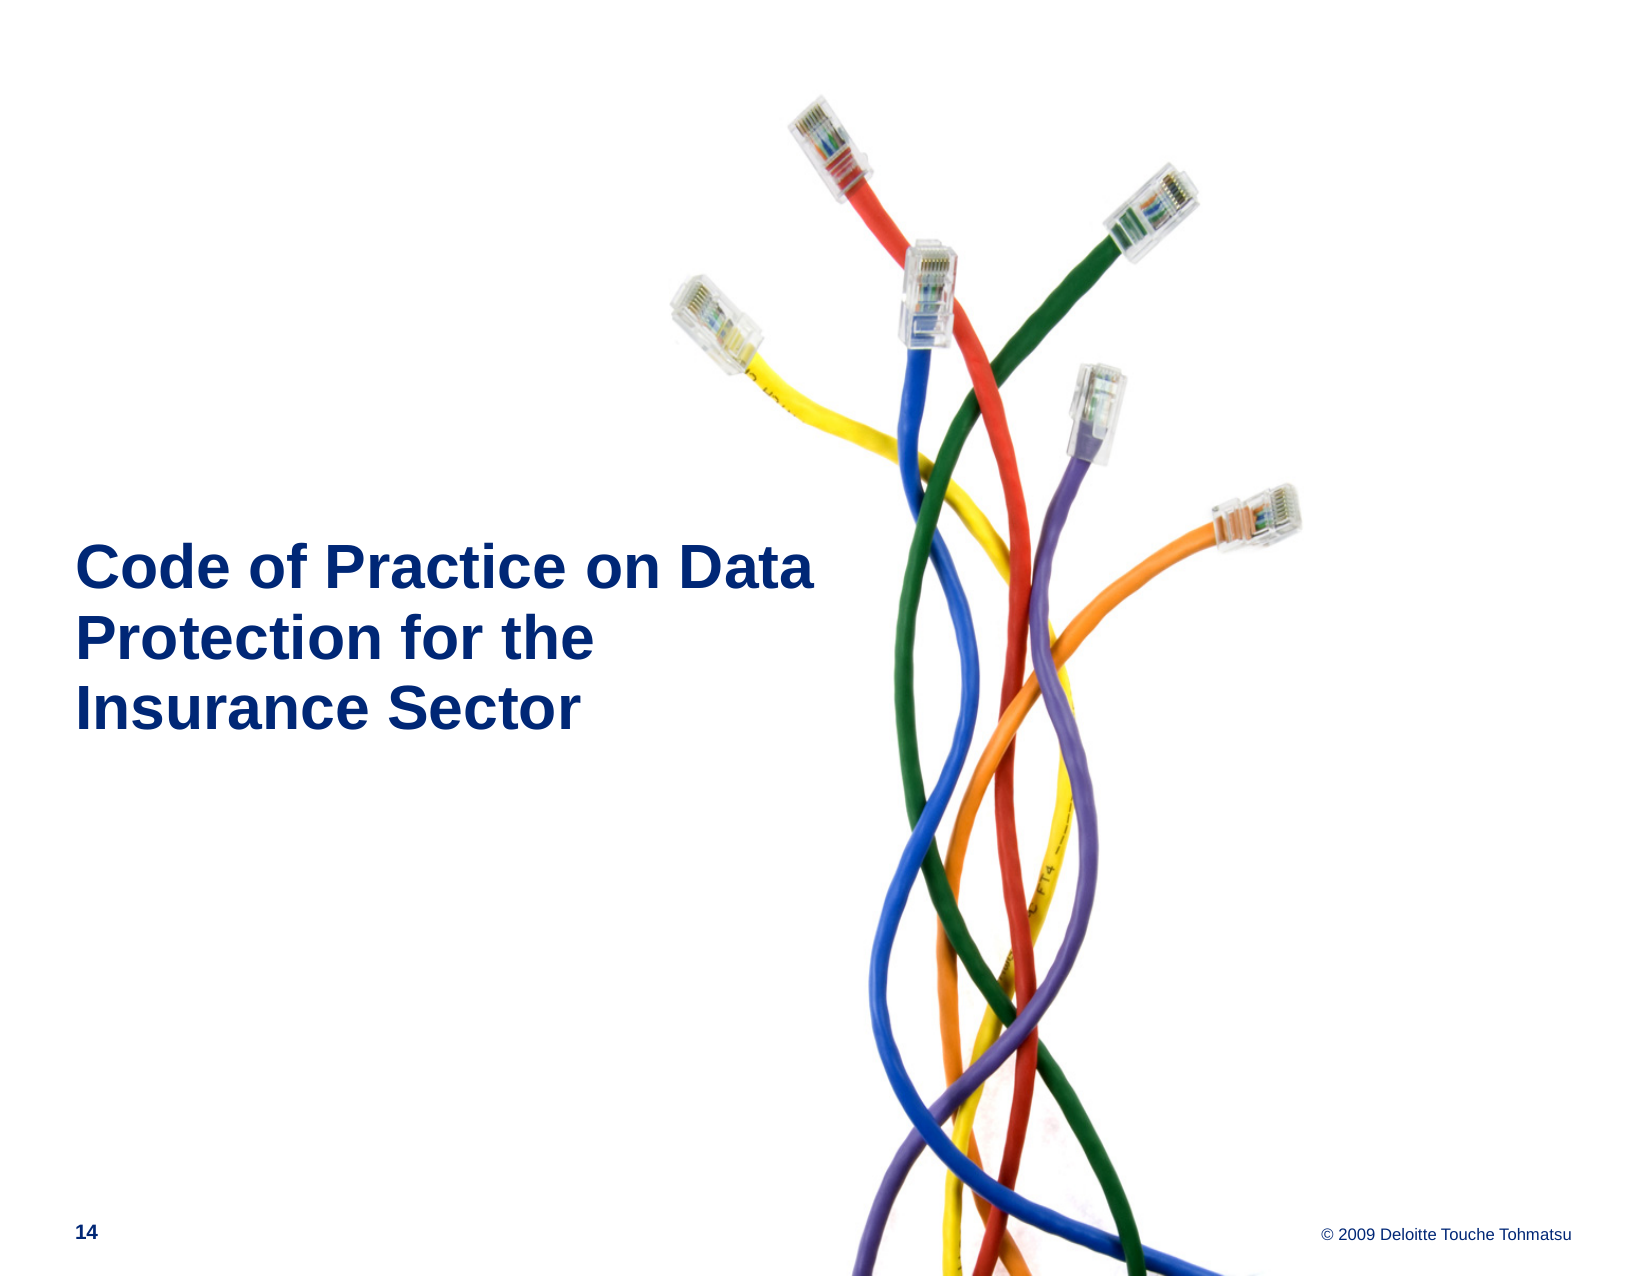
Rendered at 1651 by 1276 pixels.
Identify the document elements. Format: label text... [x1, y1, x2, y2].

text_box Code of Practice on Data Protection for the Insurance Sector [75, 529, 630, 779]
picture [635, 70, 1306, 1276]
text_box 14 [74, 1218, 126, 1246]
